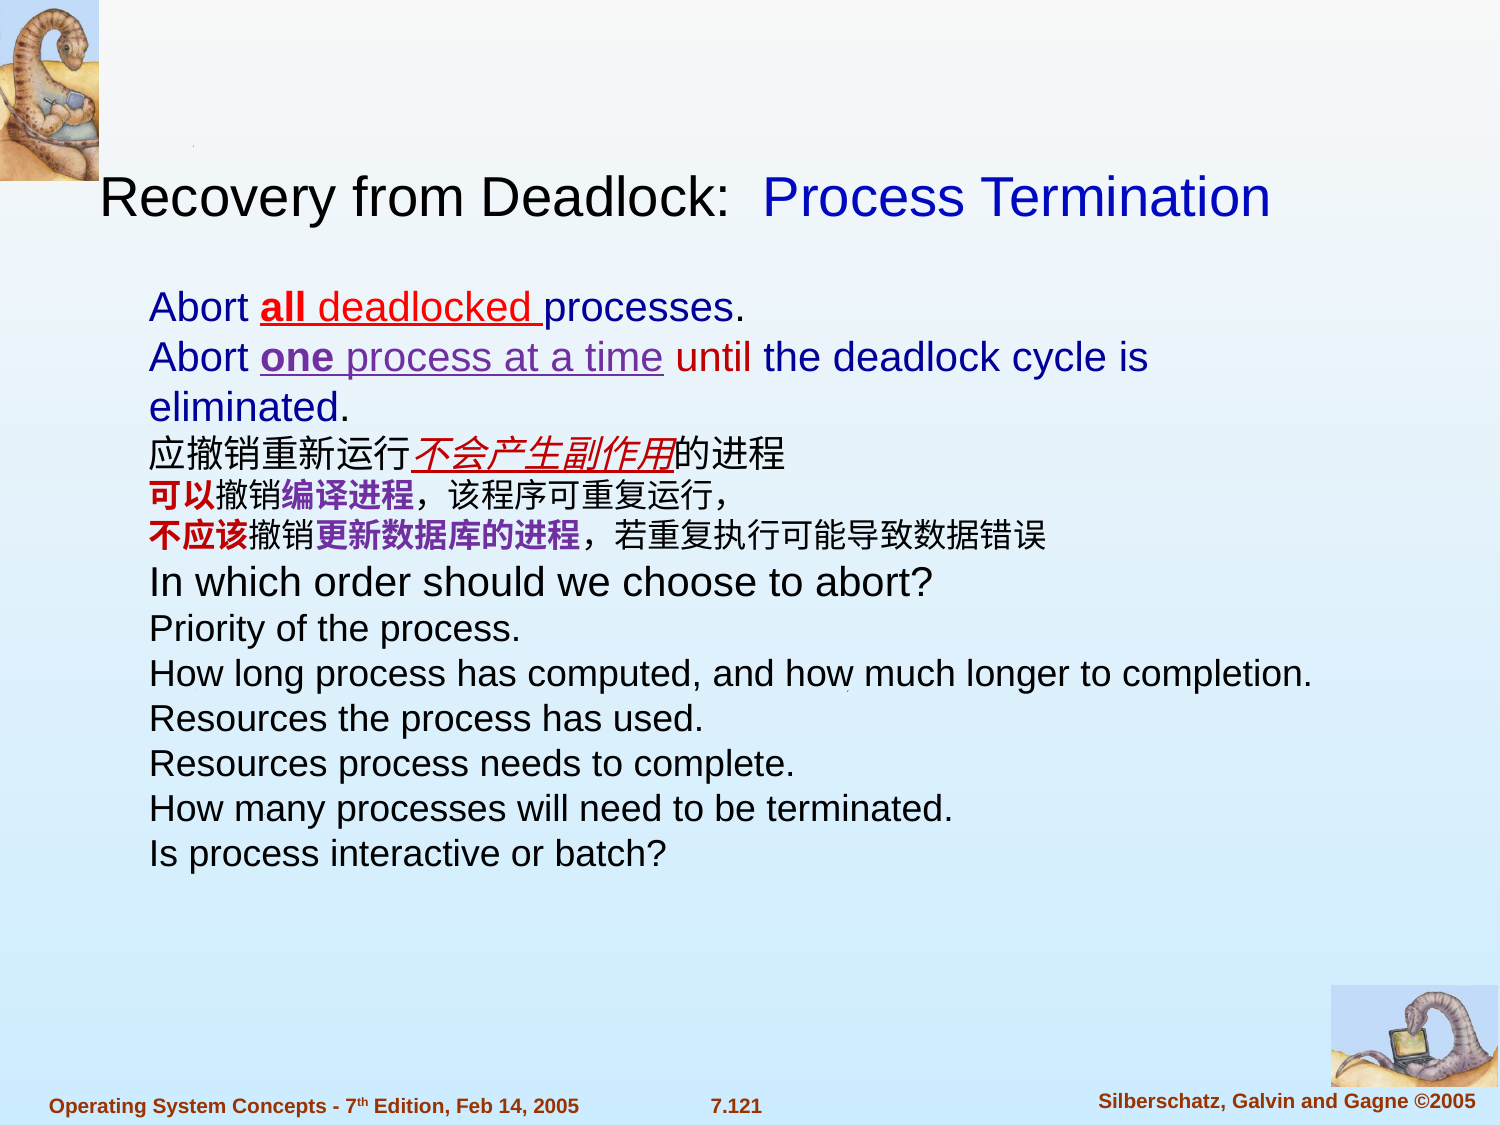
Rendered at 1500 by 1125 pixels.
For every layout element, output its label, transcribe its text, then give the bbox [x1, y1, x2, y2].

picture [0, 0, 99, 181]
list Abort all deadlocked processes. Abort one process at a time until the deadlock cycle is eliminated. 应撤销重新运行不会产生副作用的进程 可以撤销编译进程，该程序可重复运行， 不应该撤销更新数据库的进程，若重复执行可能导致数据错误 In which order should we choose to abort? Priority of the process. How long process has computed, and how much longer to completion. Resources the process has used. Resources process needs to complete. How many processes will need to be terminated. Is process interactive or batch? [133, 271, 1369, 1031]
title Recovery from Deadlock: Process Termination [84, 159, 1500, 235]
picture [1331, 985, 1498, 1087]
